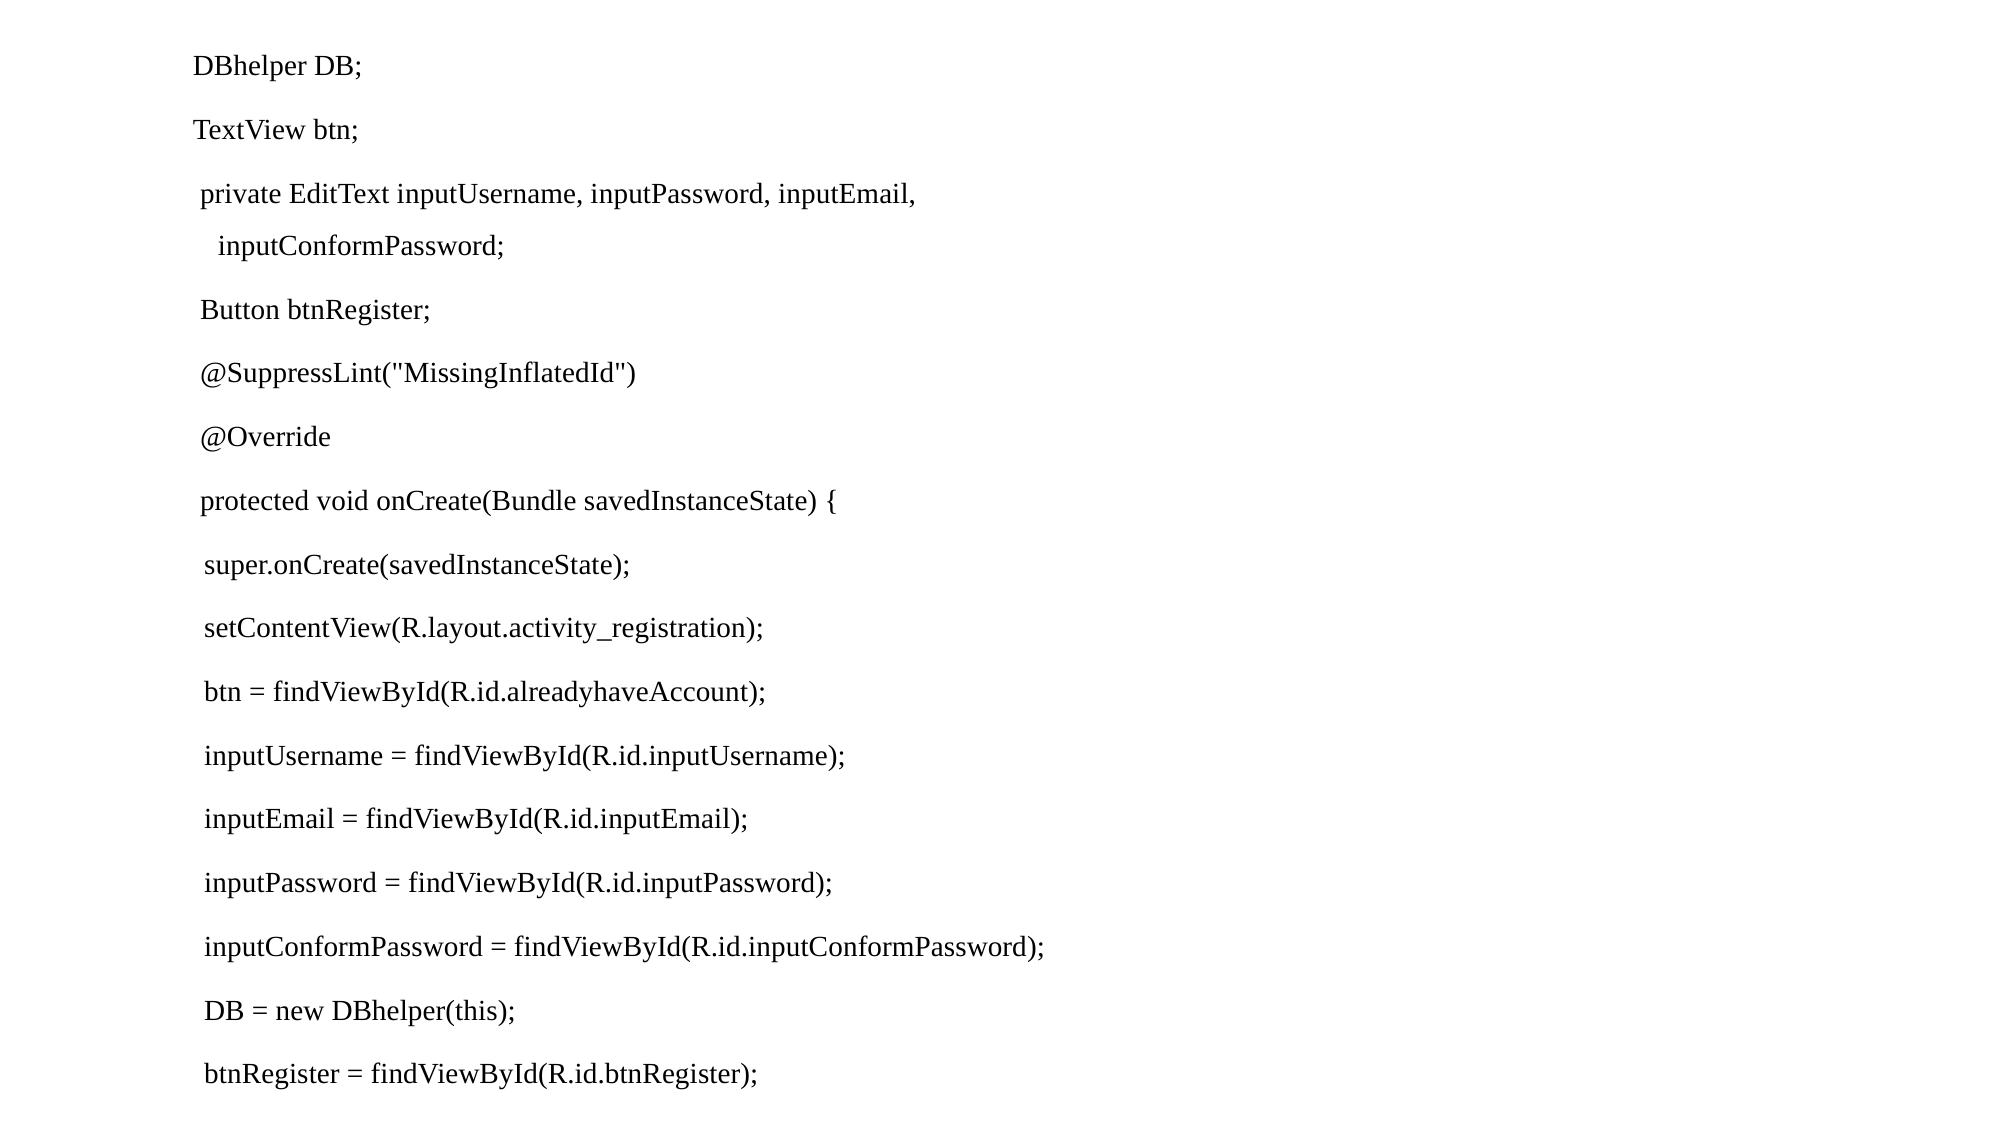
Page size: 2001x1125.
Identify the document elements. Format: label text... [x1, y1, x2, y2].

text_box DBhelper DB; TextView btn; private EditText inputUsername, inputPassword, inputEmail, inputConformPassword; Button btnRegister; @SuppressLint("MissingInflatedId") @Override protected void onCreate(Bundle savedInstanceState) { super.onCreate(savedInstanceState); setContentView(R.layout.activity_registration); btn = findViewById(R.id.alreadyhaveAccount); inputUsername = findViewById(R.id.inputUsername); inputEmail = findViewById(R.id.inputEmail); inputPassword = findViewById(R.id.inputPassword); inputConformPassword = findViewById(R.id.inputConformPassword); DB = new DBhelper(this); btnRegister = findViewById(R.id.btnRegister); [103, 21, 1104, 1097]
